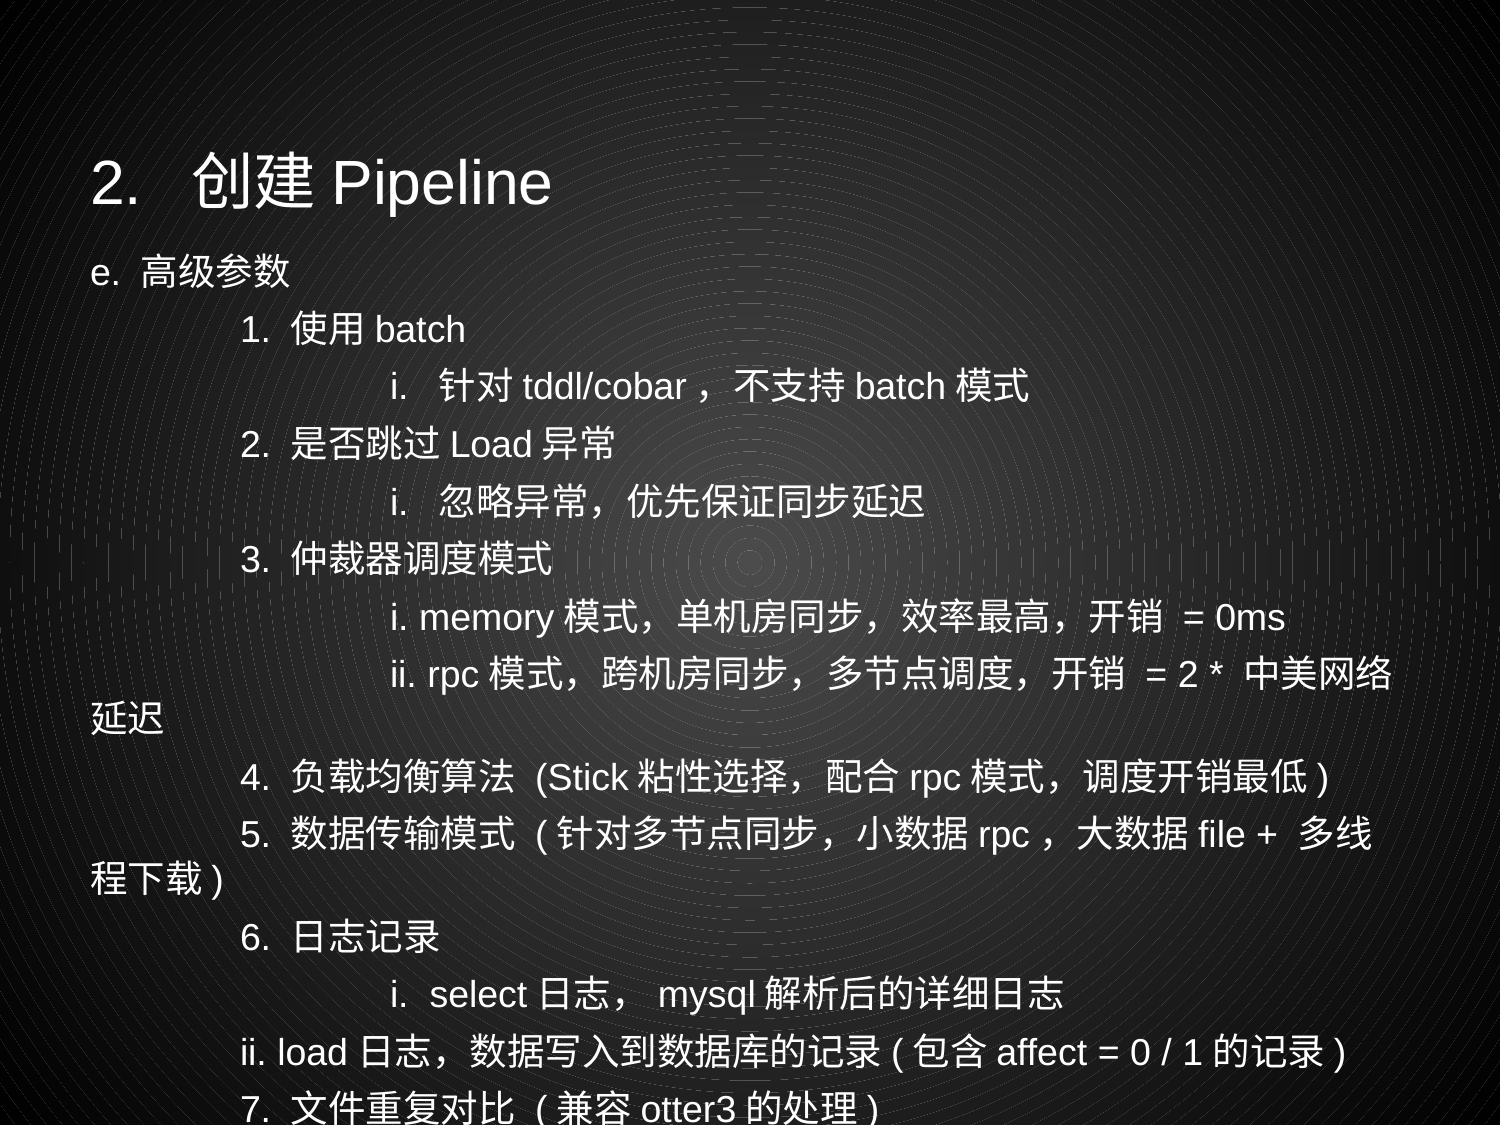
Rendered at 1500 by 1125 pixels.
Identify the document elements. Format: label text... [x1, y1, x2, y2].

list e. 高级参数 1. 使用batch i. 针对tddl/cobar，不支持batch模式 2. 是否跳过Load异常 i. 忽略异常，优先保证同步延迟 3. 仲裁器调度模式 i. memory模式，单机房同步，效率最高，开销 = 0ms ii. rpc模式，跨机房同步，多节点调度，开销 = 2 * 中美网络延迟 4. 负载均衡算法 (Stick粘性选择，配合rpc模式，调度开销最低) 5. 数据传输模式 (针对多节点同步，小数据rpc，大数据file + 多线程下载) 6. 日志记录 i. select日志，mysql解析后的详细日志 ii. load日志，数据写入到数据库的记录(包含affect = 0 / 1的记录) 7. 文件重复对比 (兼容otter3的处理) 8. 跳过自由门数据 [75, 232, 1425, 1115]
title 2. 创建Pipeline [75, 45, 1425, 232]
